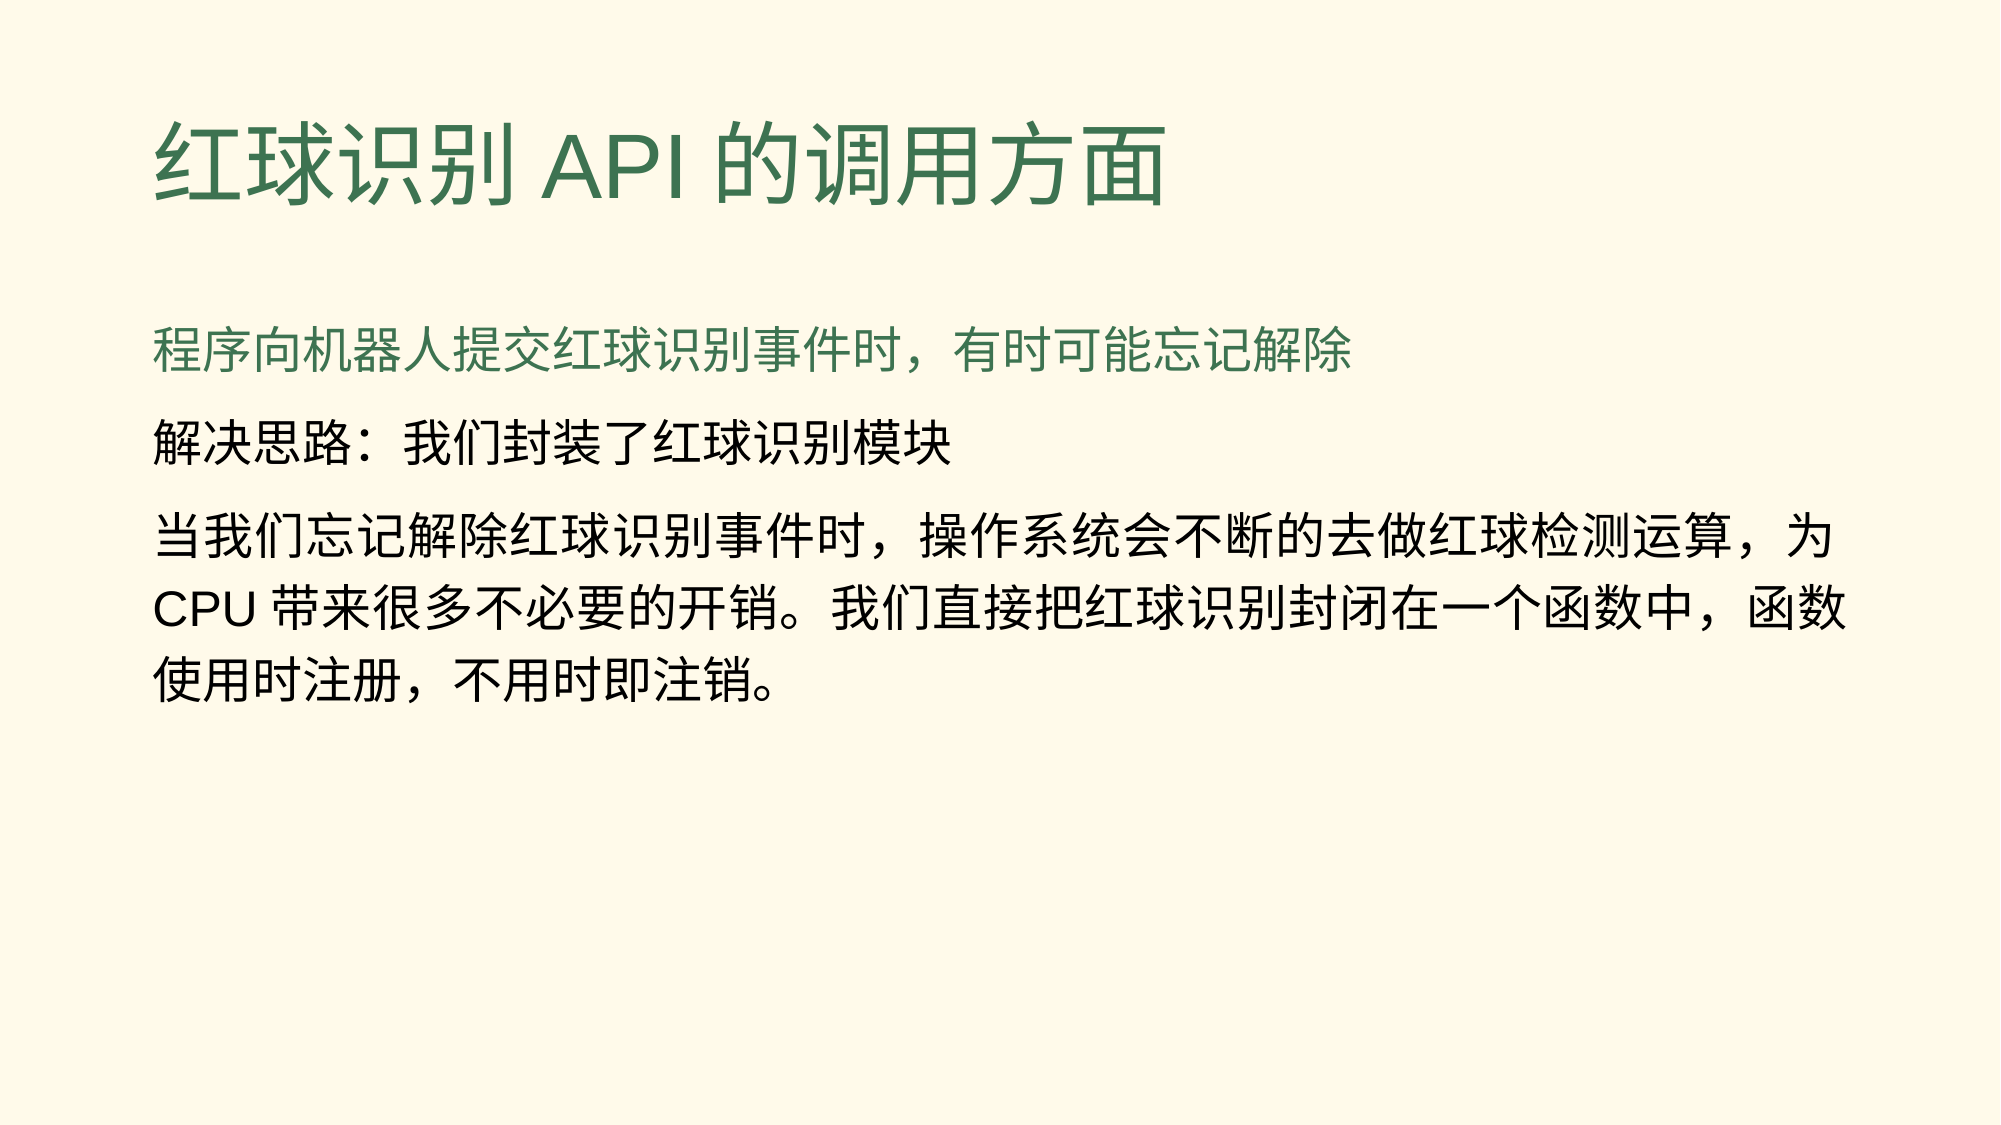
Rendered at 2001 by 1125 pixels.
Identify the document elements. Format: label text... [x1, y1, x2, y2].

list 程序向机器人提交红球识别事件时，有时可能忘记解除 解决思路：我们封装了红球识别模块 当我们忘记解除红球识别事件时，操作系统会不断的去做红球检测运算，为CPU带来很多不必要的开销。我们直接把红球识别封闭在一个函数中，函数使用时注册，不用时即注销。 [137, 299, 1863, 1014]
title 红球识别API的调用方面 [137, 59, 1863, 278]
